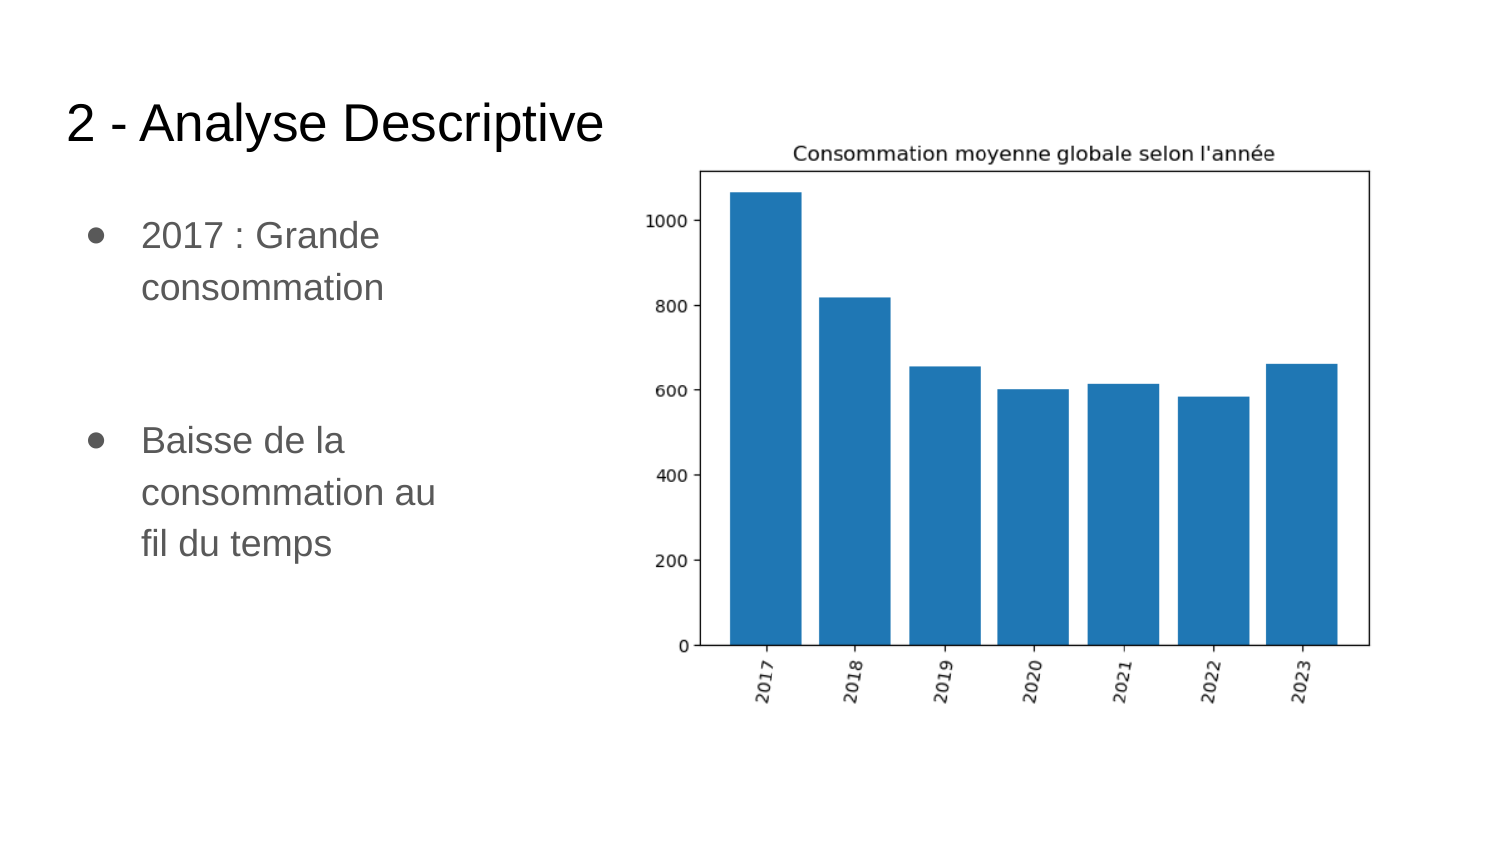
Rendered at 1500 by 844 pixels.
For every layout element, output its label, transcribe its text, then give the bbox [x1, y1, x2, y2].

picture [630, 123, 1406, 720]
list 2017 : Grande consommation Baisse de la consommation au fil du temps [51, 189, 470, 750]
title 2 - Analyse Descriptive [51, 72, 1449, 167]
